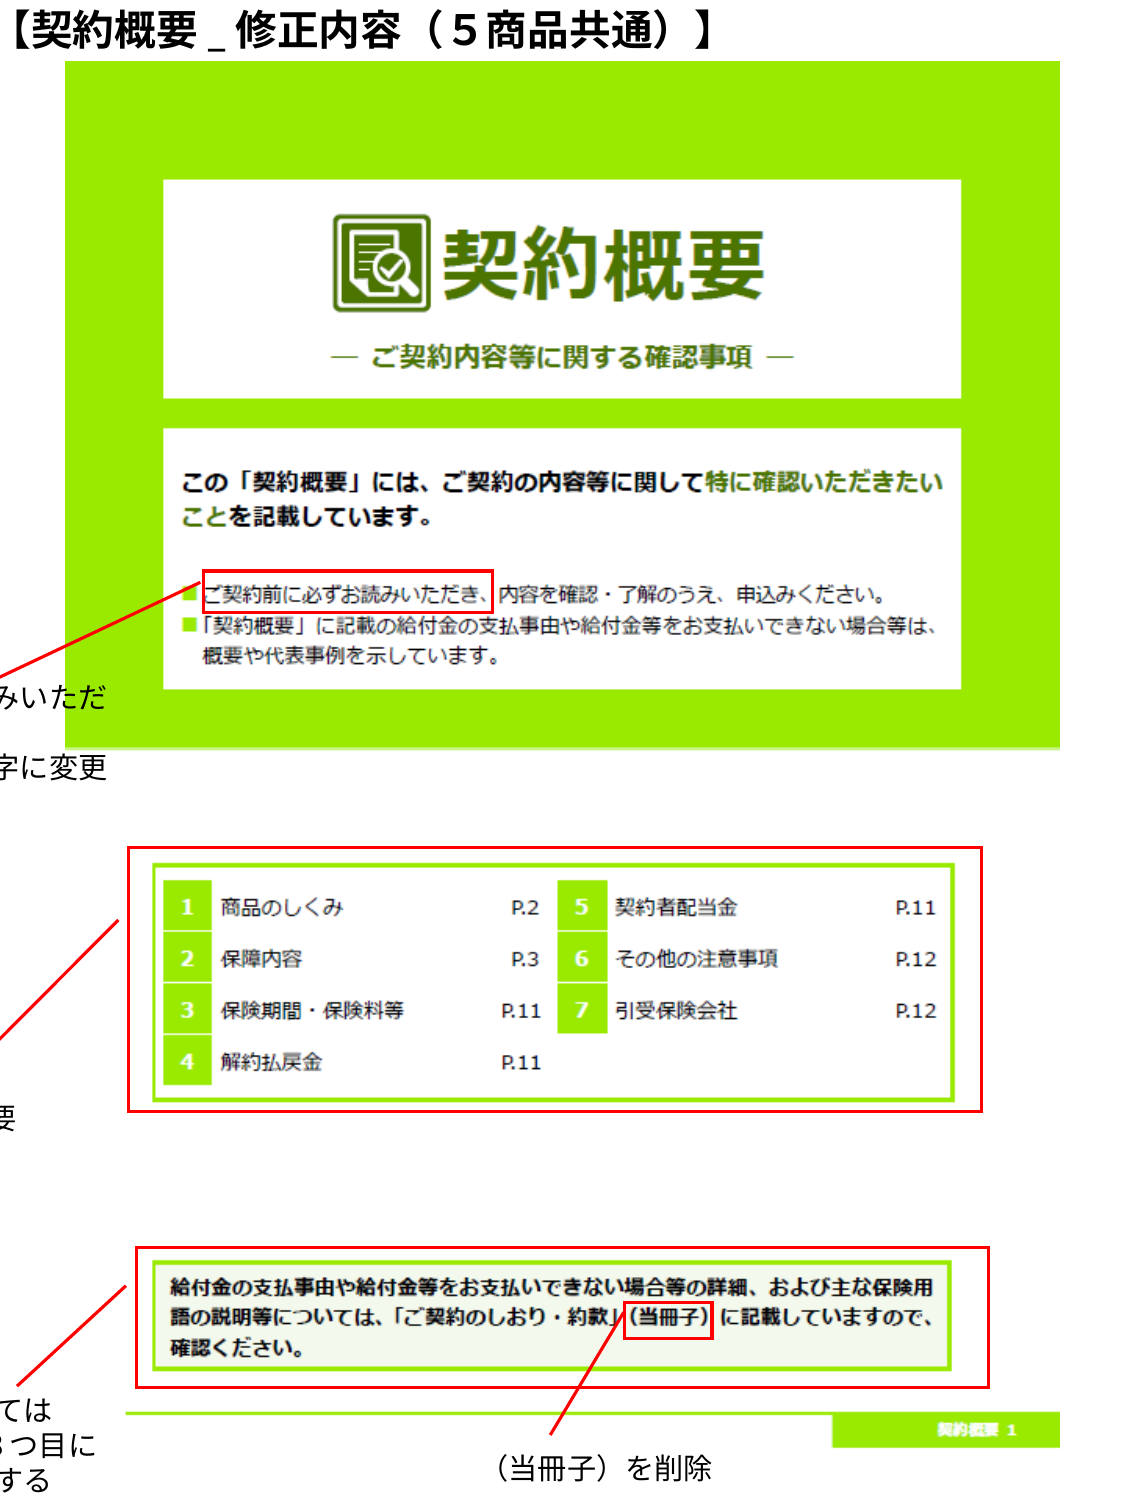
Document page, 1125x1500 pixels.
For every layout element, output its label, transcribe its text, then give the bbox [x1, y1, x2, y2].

text_box 【契約概要_修正内容（５商品共通）】 [0, 0, 790, 63]
text_box [16, 1340, 65, 1386]
text_box 当文言については ページ上部の■３つ目に 移動して記載する [0, 1386, 134, 1500]
text_box （当冊子）を削除 [453, 1470, 740, 1500]
text_box 「ご契約前に必ずお読みいただき」は 強調させるため、赤太字に変更 [0, 698, 65, 766]
text_box 目次は不要 [0, 1083, 46, 1152]
text_box [0, 972, 65, 1041]
text_box [0, 645, 65, 679]
picture [65, 61, 1060, 1470]
